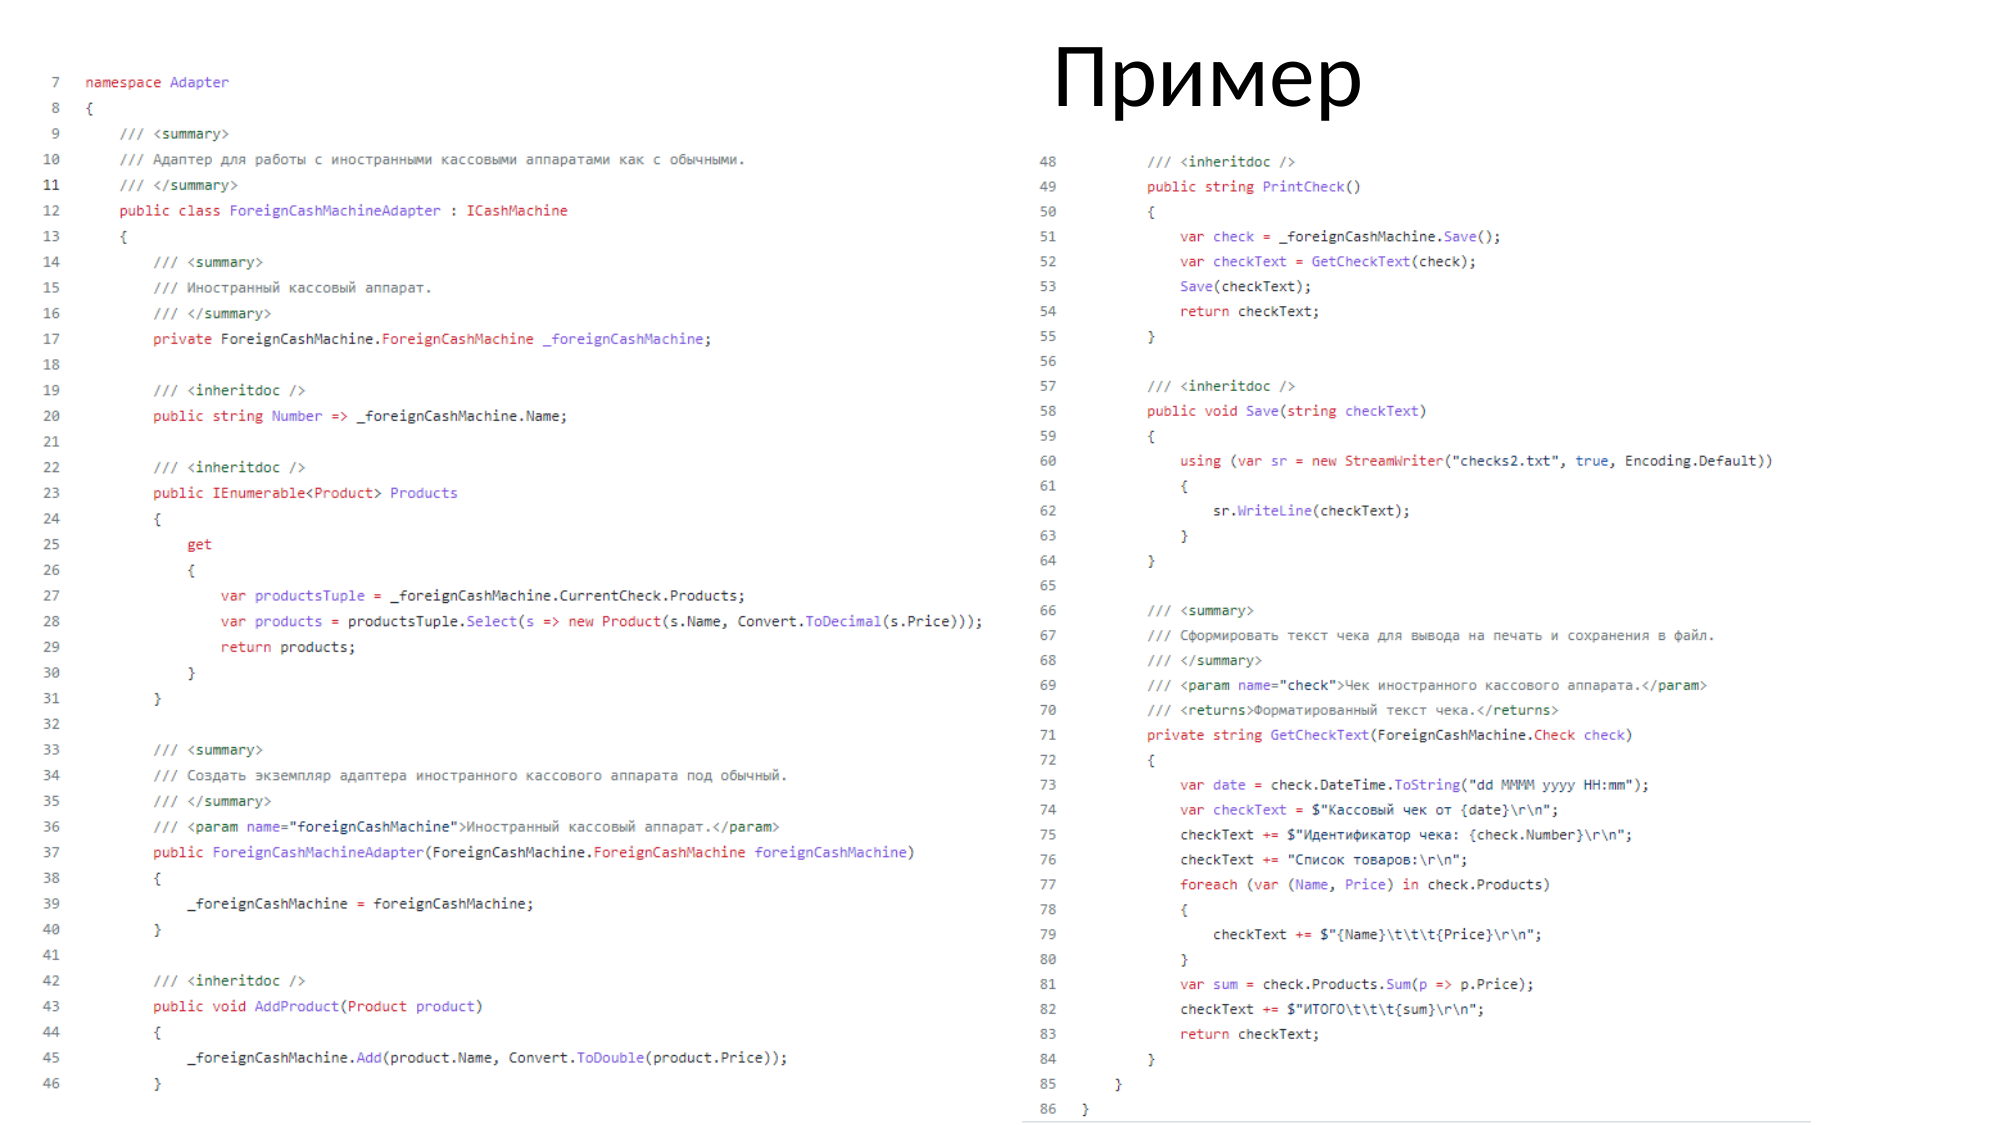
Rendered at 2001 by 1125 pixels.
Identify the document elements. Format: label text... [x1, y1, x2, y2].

picture [1022, 147, 1811, 1125]
text_box Пример [1037, 6, 1398, 146]
picture [22, 72, 1000, 1100]
